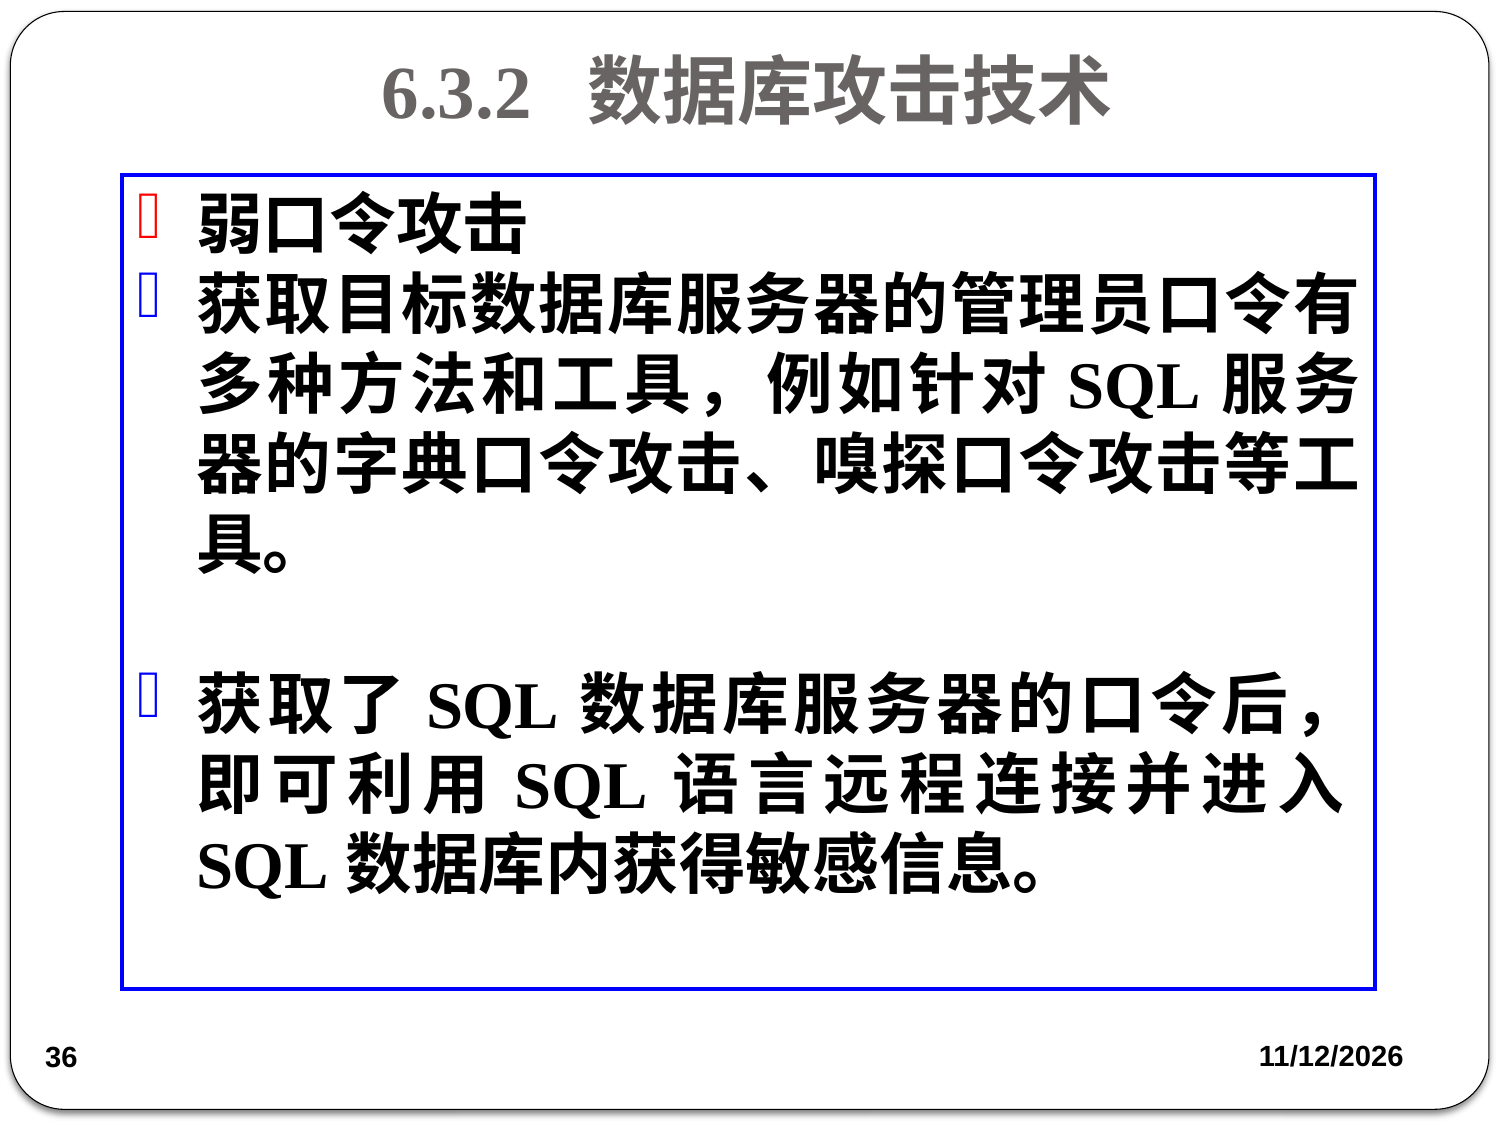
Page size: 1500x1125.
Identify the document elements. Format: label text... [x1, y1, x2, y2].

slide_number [1012, 1015, 1419, 1094]
title 6.3.2 数据库攻击技术 [11, 34, 1483, 150]
text_box 弱口令攻击 获取目标数据库服务器的管理员口令有多种方法和工具，例如针对SQL服务器的字典口令攻击、嗅探口令攻击等工具。 获取了SQL数据库服务器的口令后，即可利用SQL语言远程连接并进入SQL数据库内获得敏感信息。 [122, 174, 1375, 989]
slide_number 36 [23, 1018, 99, 1094]
